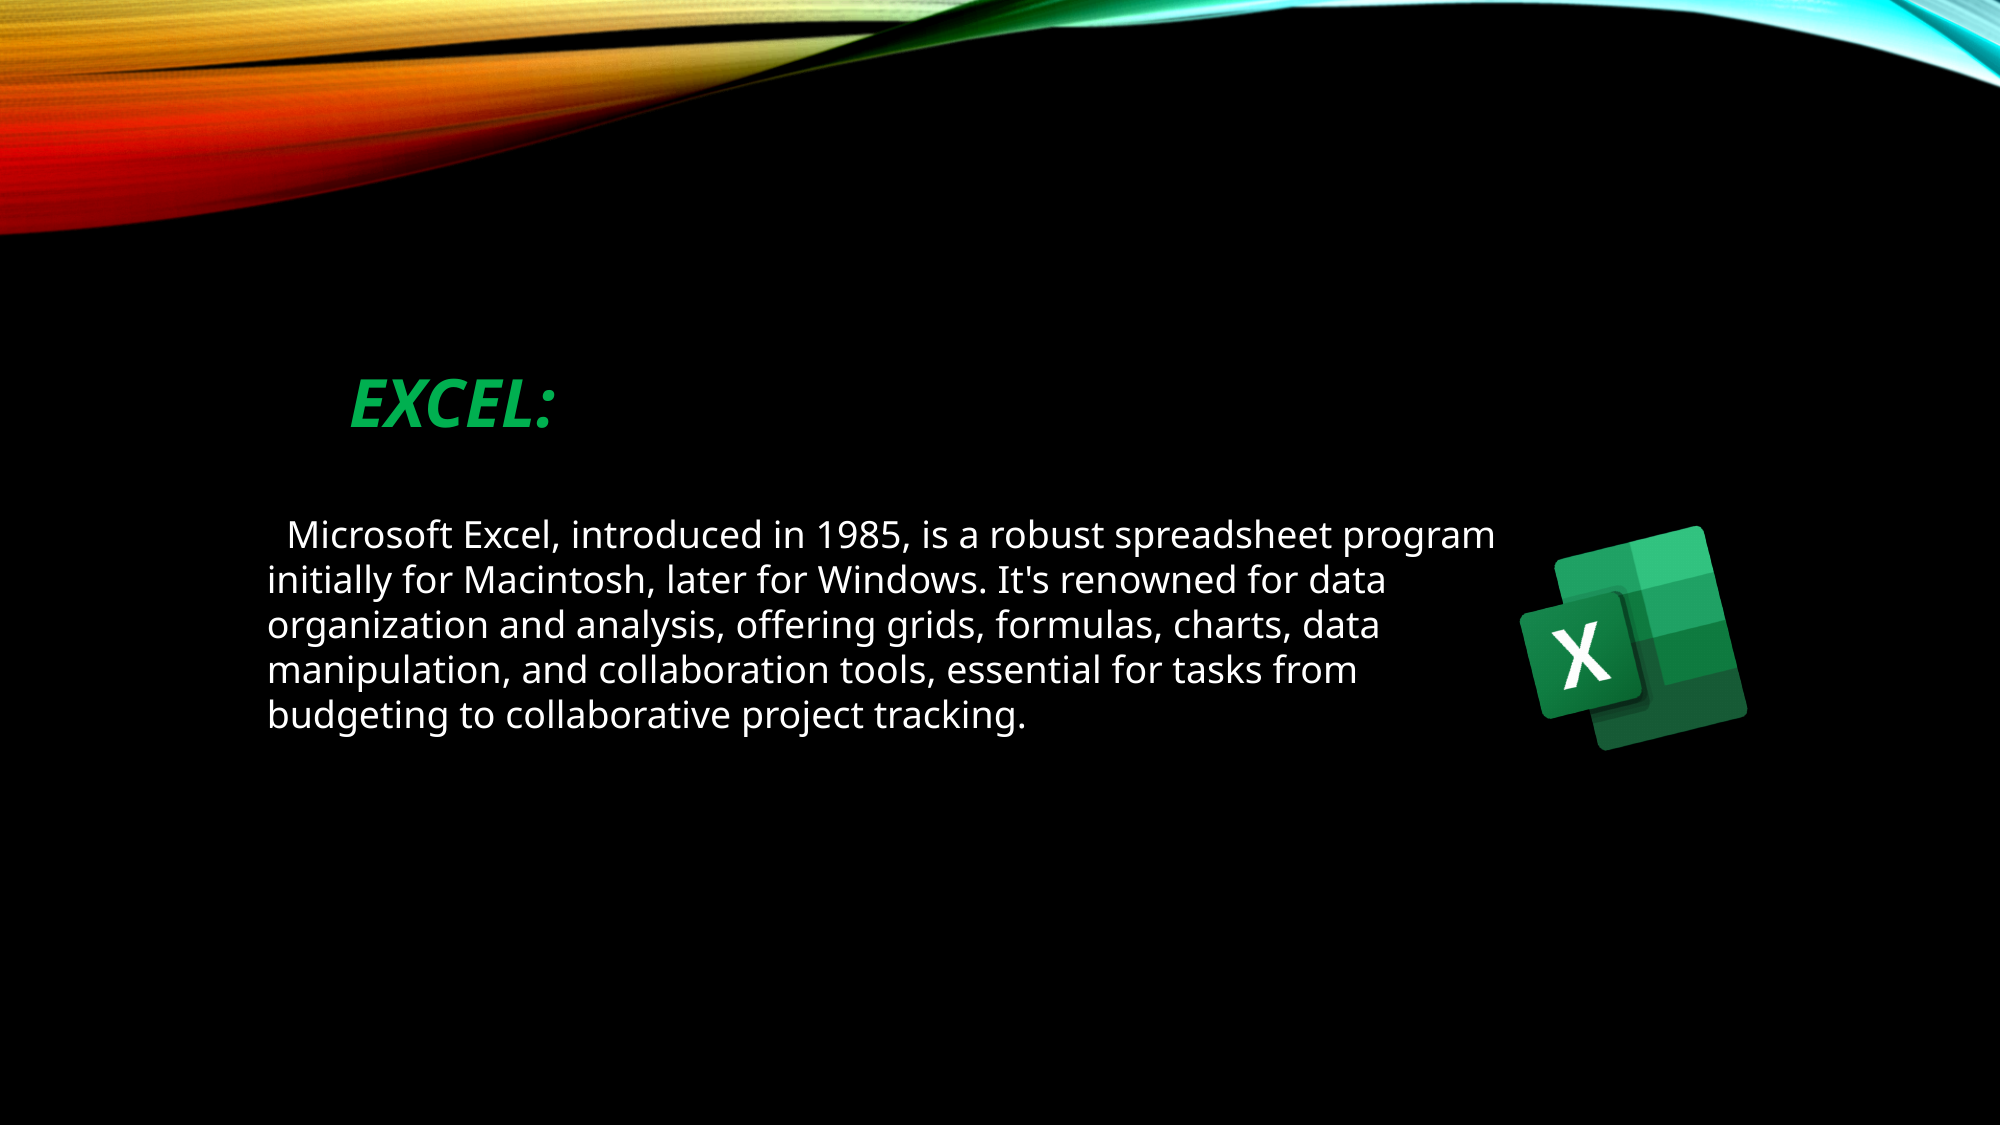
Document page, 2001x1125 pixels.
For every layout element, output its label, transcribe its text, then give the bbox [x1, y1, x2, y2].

text_box Microsoft Excel, introduced in 1985, is a robust spreadsheet program initially for Macintosh, later for Windows. It's renowned for data organization and analysis, offering grids, formulas, charts, data manipulation, and collaboration tools, essential for tasks from budgeting to collaborative project tracking. [252, 504, 1475, 744]
text_box EXCEL: [335, 353, 588, 449]
picture [0, 0, 2000, 237]
picture [1475, 450, 1815, 837]
